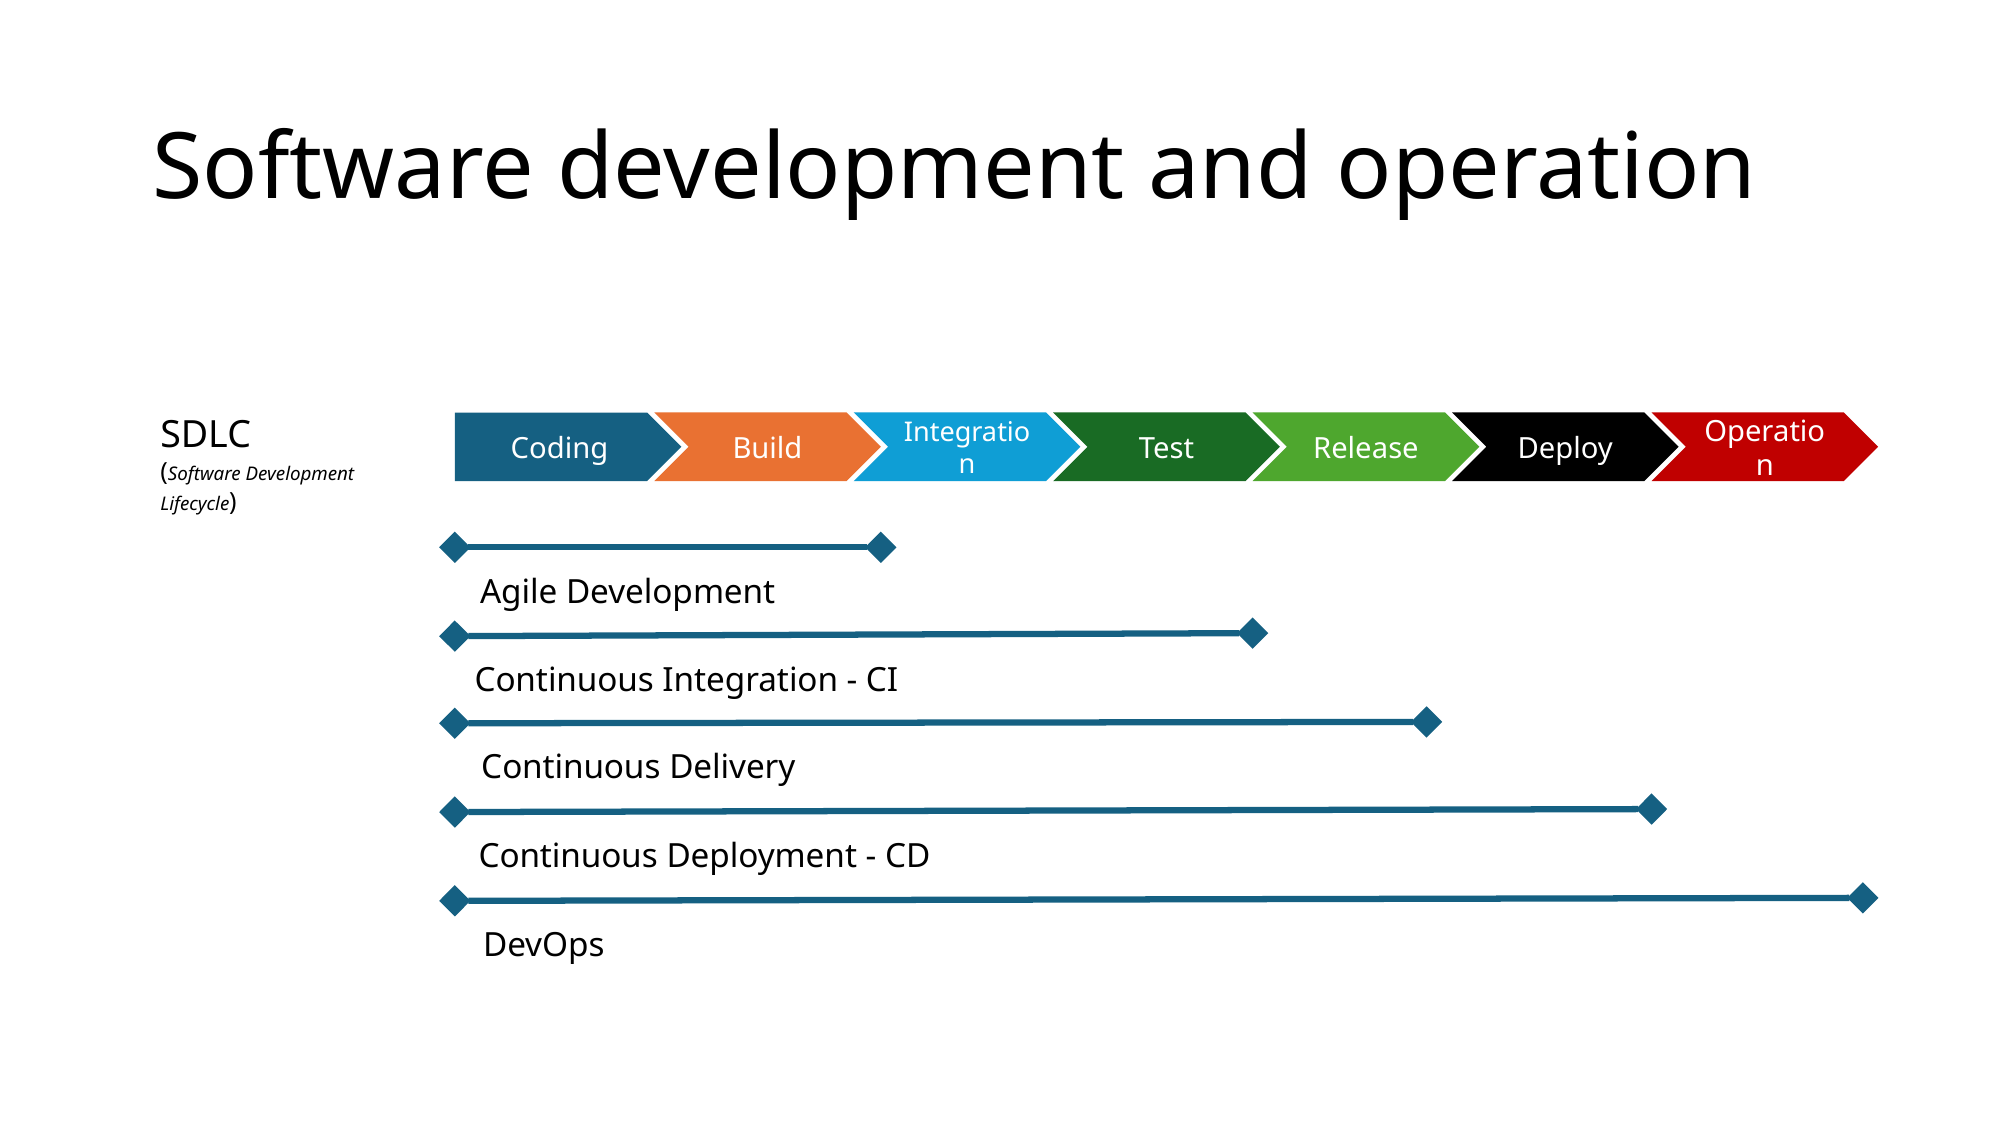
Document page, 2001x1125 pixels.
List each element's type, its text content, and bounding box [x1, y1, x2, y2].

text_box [454, 897, 1864, 973]
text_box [454, 721, 1428, 795]
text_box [454, 546, 882, 619]
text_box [454, 632, 1254, 708]
title Software development and operation [137, 59, 1863, 278]
text_box SDLC (Software Development Lifecycle) [145, 402, 440, 523]
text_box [454, 808, 1653, 884]
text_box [454, 411, 1879, 482]
